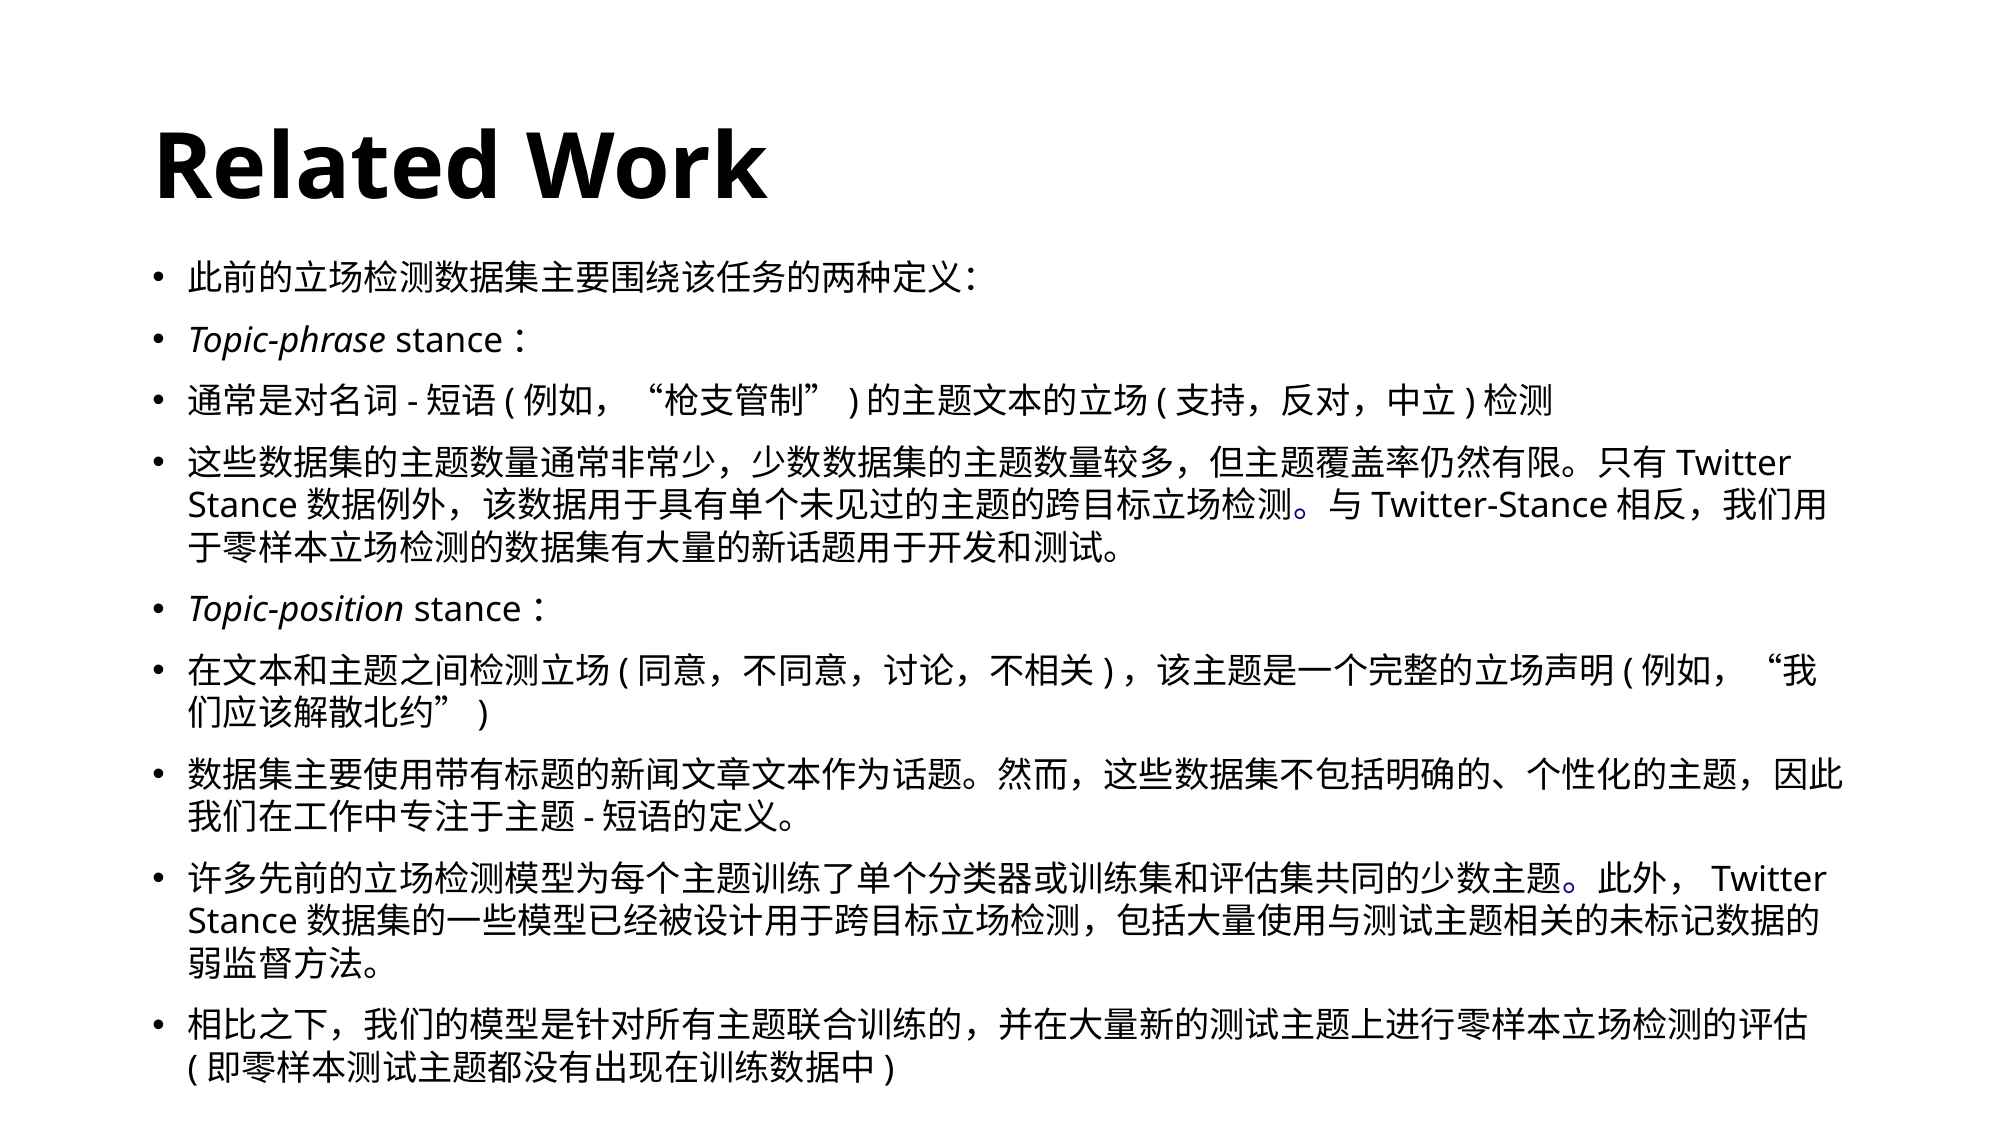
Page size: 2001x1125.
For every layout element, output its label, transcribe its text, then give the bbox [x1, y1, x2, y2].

title Related Work [137, 59, 1863, 247]
list 此前的立场检测数据集主要围绕该任务的两种定义： Topic-phrase stance： 通常是对名词-短语(例如，“枪支管制”)的主题文本的立场(支持，反对，中立)检测 这些数据集的主题数量通常非常少，少数数据集的主题数量较多，但主题覆盖率仍然有限。只有Twitter Stance数据例外，该数据用于具有单个未见过的主题的跨目标立场检测。与Twitter-Stance相反，我们用于零样本立场检测的数据集有大量的新话题用于开发和测试。 Topic-position stance： 在文本和主题之间检测立场(同意，不同意，讨论，不相关)，该主题是一个完整的立场声明(例如，“我们应该解散北约”) 数据集主要使用带有标题的新闻文章文本作为话题。然而，这些数据集不包括明确的、个性化的主题，因此我们在工作中专注于主题-短语的定义。 许多先前的立场检测模型为每个主题训练了单个分类器或训练集和评估集共同的少数主题。此外，Twitter Stance数据集的一些模型已经被设计用于跨目标立场检测，包括大量使用与测试主题相关的未标记数据的弱监督方法。 相比之下，我们的模型是针对所有主题联合训练的，并在大量新的测试主题上进行零样本立场检测的评估(即零样本测试主题都没有出现在训练数据中) [137, 247, 1863, 1097]
